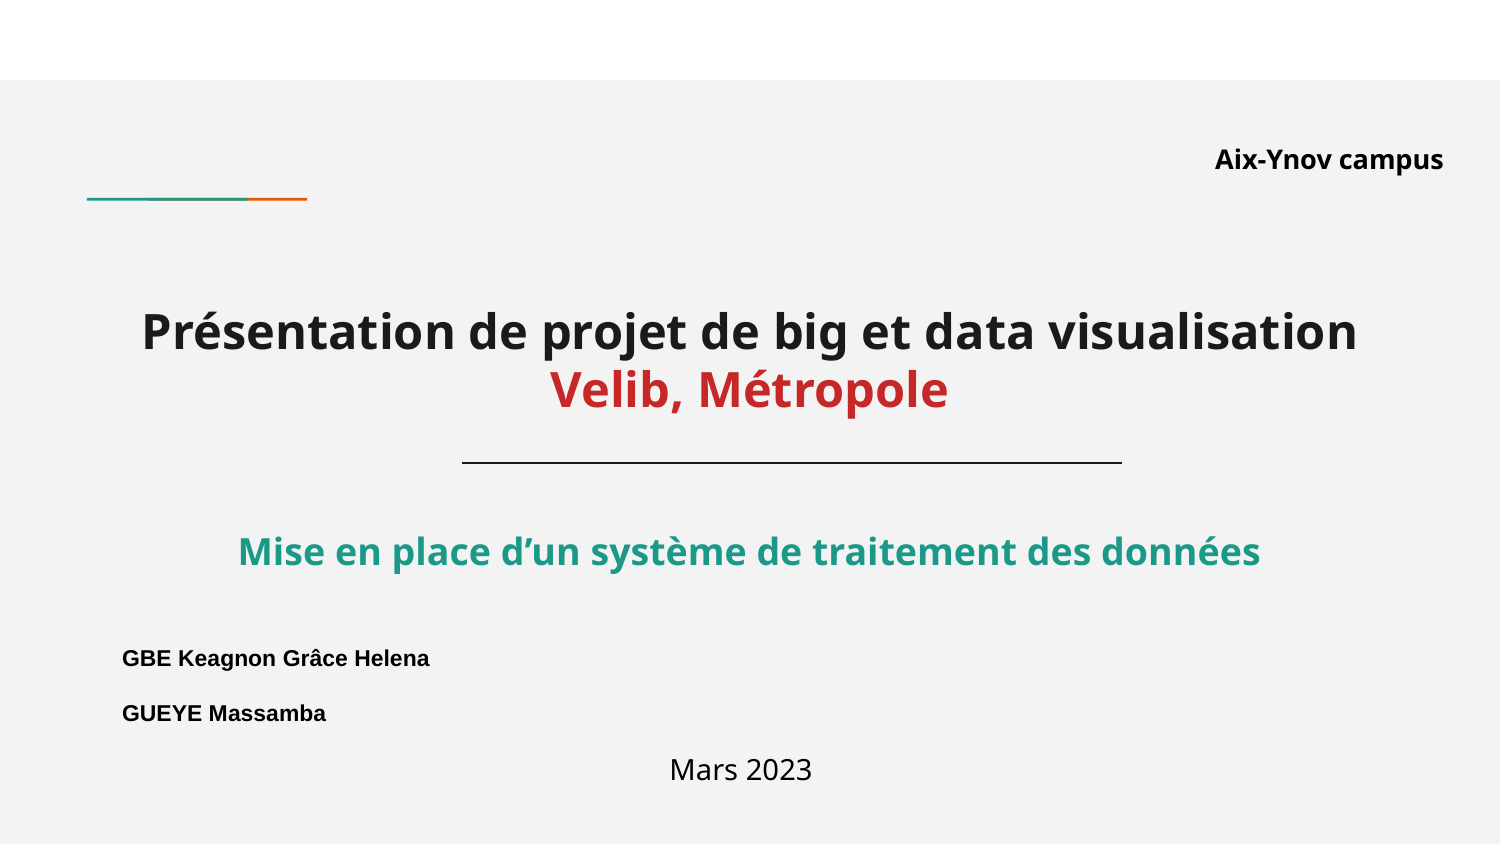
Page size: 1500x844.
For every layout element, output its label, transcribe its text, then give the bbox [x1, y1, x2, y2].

subtitle Mise en place d’un système de traitement des données [119, 512, 1381, 602]
text_box Mars 2023 [654, 736, 1040, 802]
text_box GBE Keagnon Grâce Helena GUEYE Massamba [107, 628, 631, 742]
text_box Aix-Ynov campus [1200, 127, 1468, 191]
title Présentation de projet de big et data visualisation Velib, Métropole [119, 285, 1381, 486]
